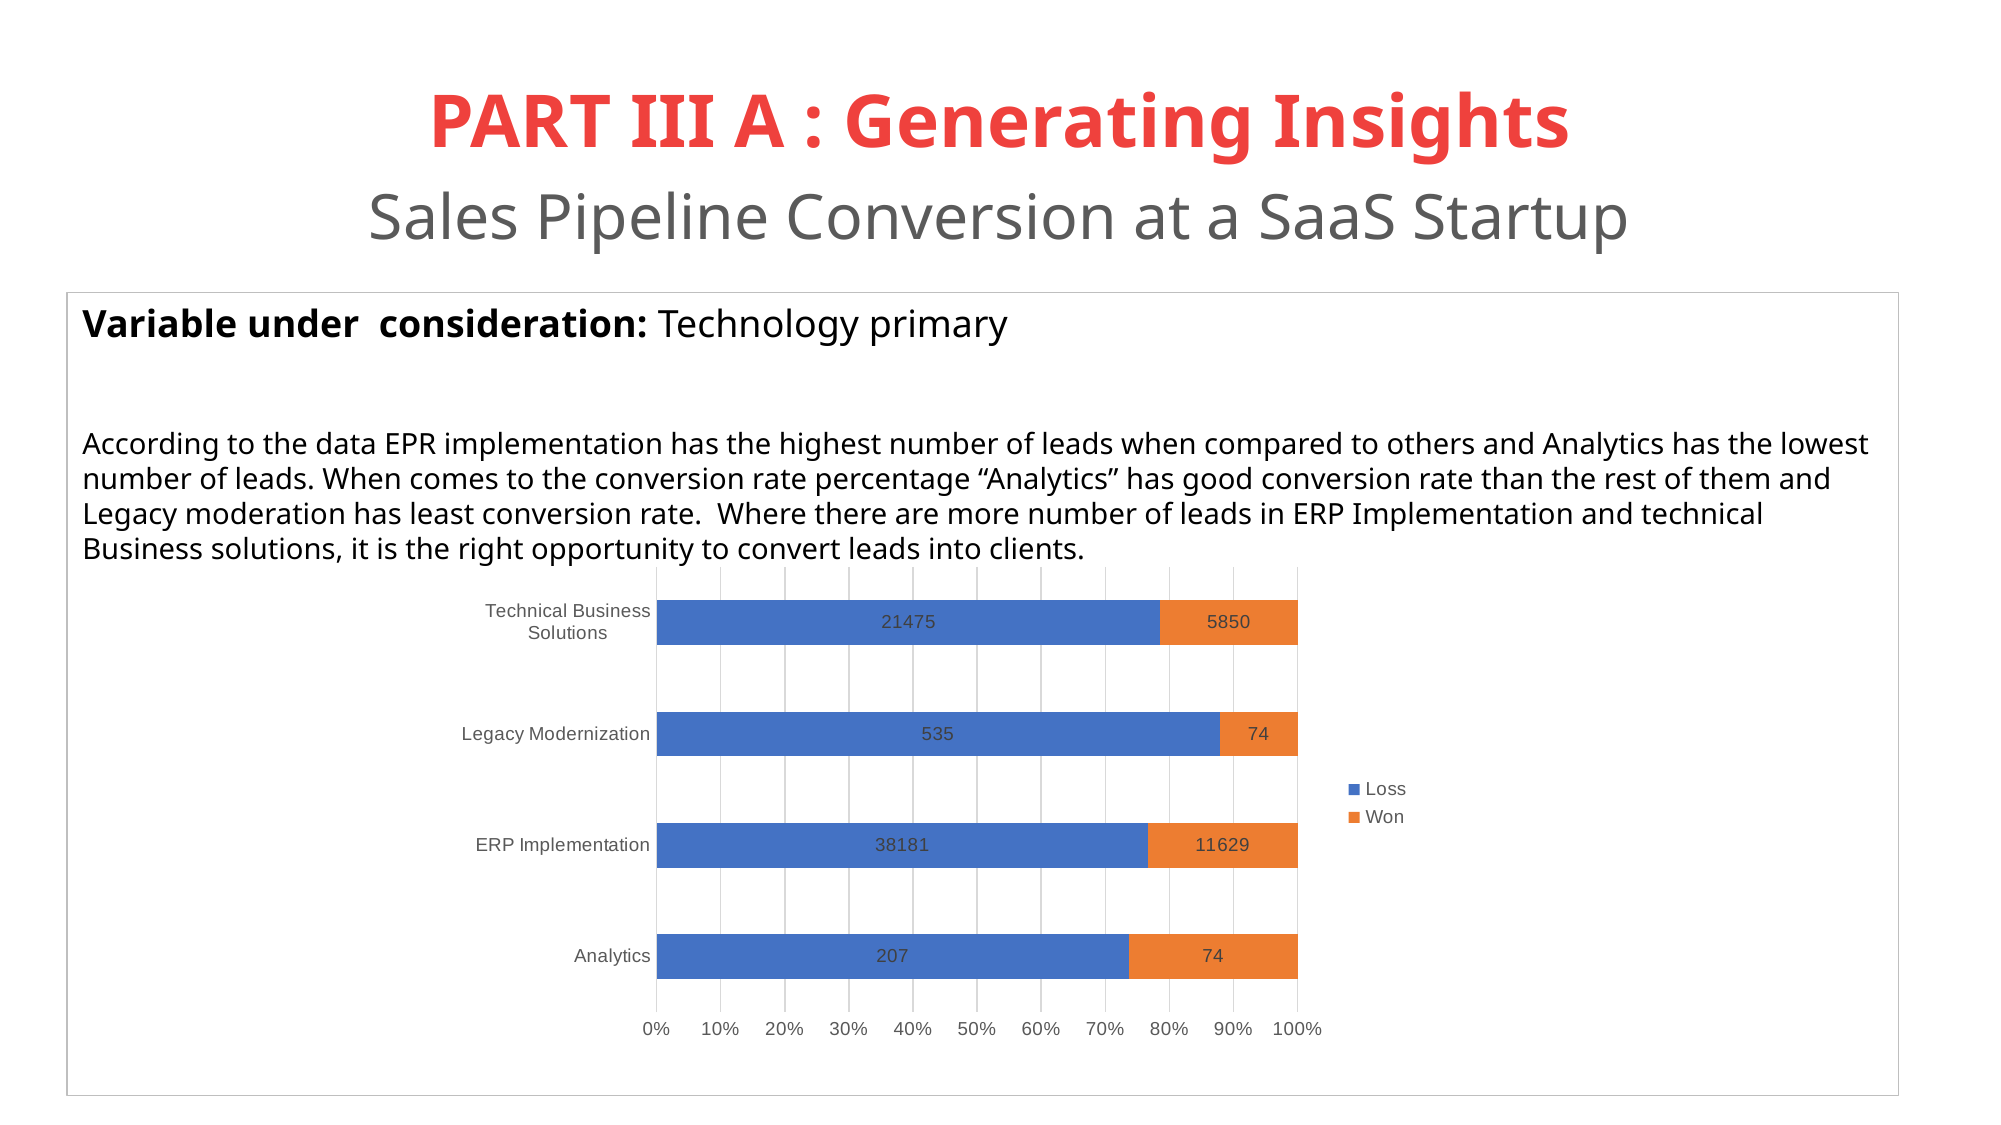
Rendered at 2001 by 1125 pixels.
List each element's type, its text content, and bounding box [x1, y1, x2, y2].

chart [441, 556, 1426, 1051]
title PART III A : Generating Insights Sales Pipeline Conversion at a SaaS Startup [137, 59, 1863, 278]
text_box Variable under consideration: Technology primary According to the data EPR implementation has the highest number of leads when compared to others and Analytics has the lowest number of leads. When comes to the conversion rate percentage “Analytics” has good conversion rate than the rest of them and Legacy moderation has least conversion rate. Where there are more number of leads in ERP Implementation and technical Business solutions, it is the right opportunity to convert leads into clients. [67, 292, 1899, 1096]
